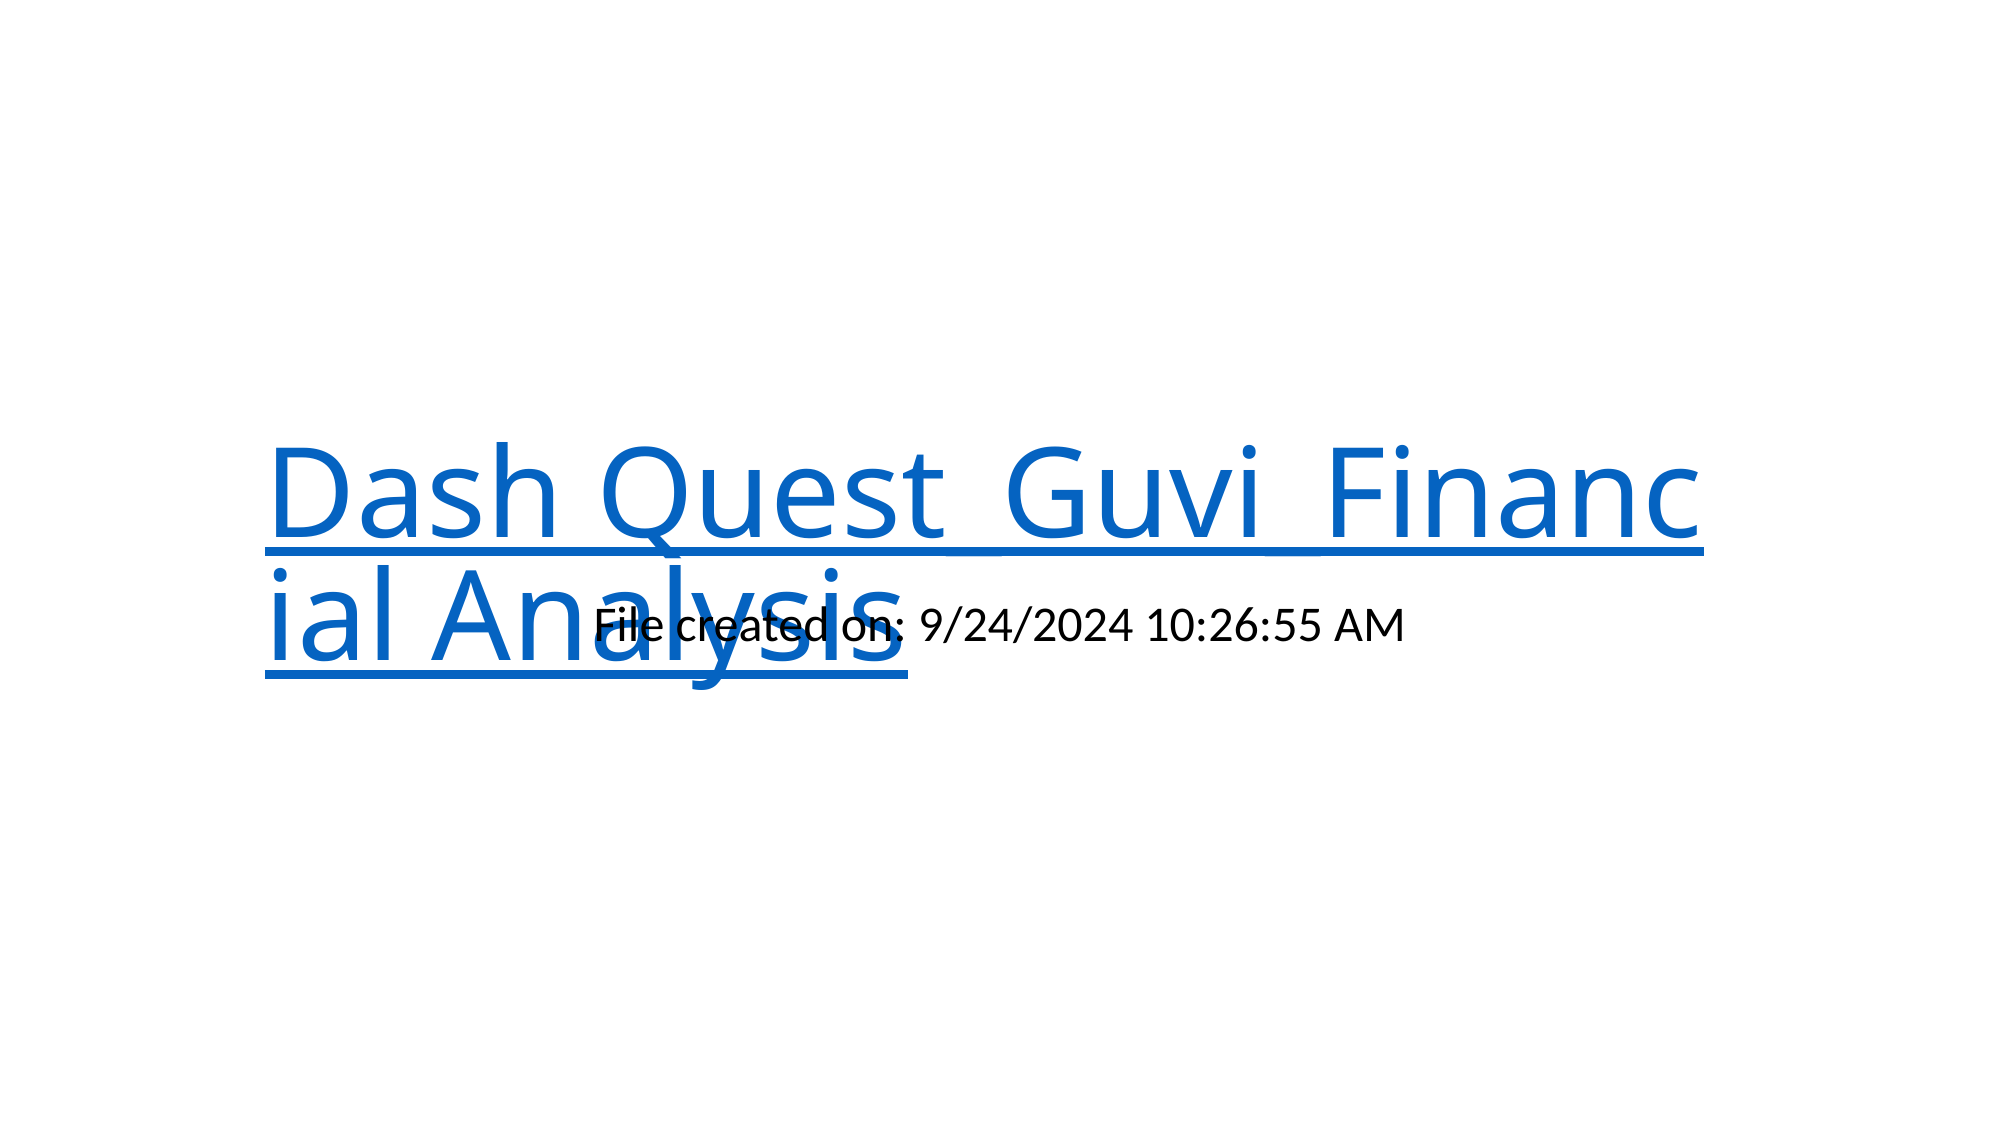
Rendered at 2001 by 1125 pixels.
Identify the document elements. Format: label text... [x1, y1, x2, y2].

title Dash Quest_Guvi_Financial Analysis [249, 184, 1750, 576]
subtitle File created on: 9/24/2024 10:26:55 AM [249, 590, 1750, 863]
